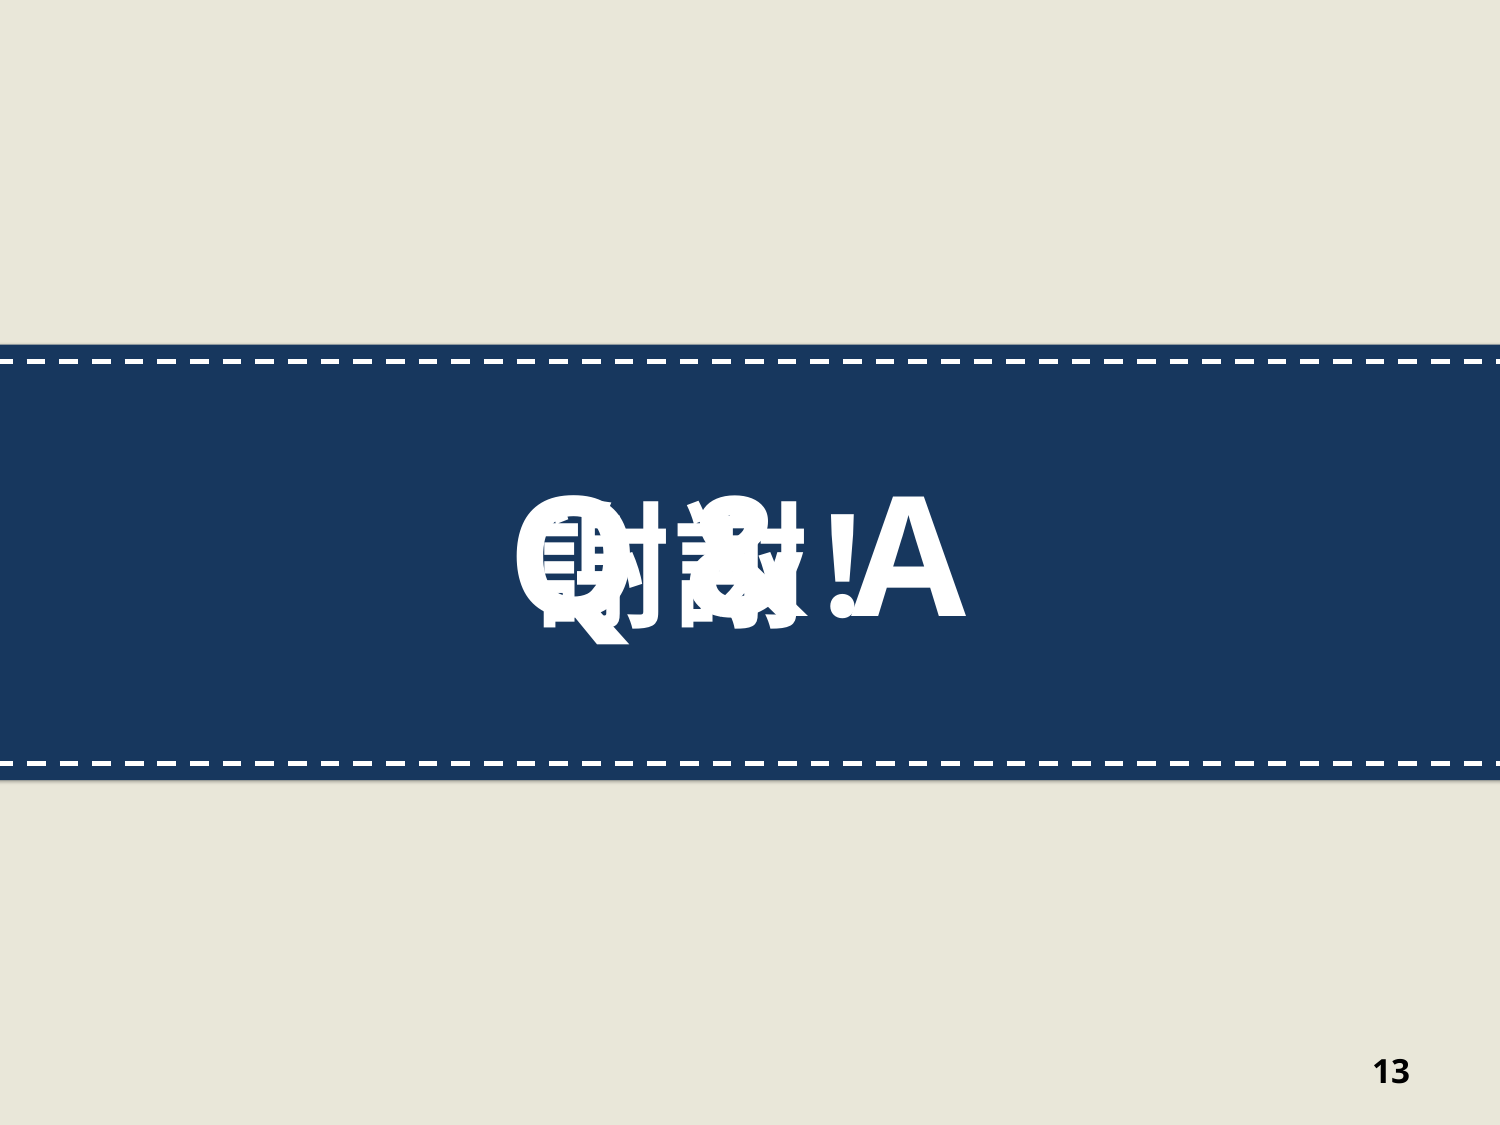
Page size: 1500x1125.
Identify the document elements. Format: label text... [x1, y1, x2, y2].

title 謝謝！ [64, 468, 1415, 657]
text_box Q & A [62, 456, 1413, 644]
slide_number 13 [1074, 1042, 1425, 1103]
